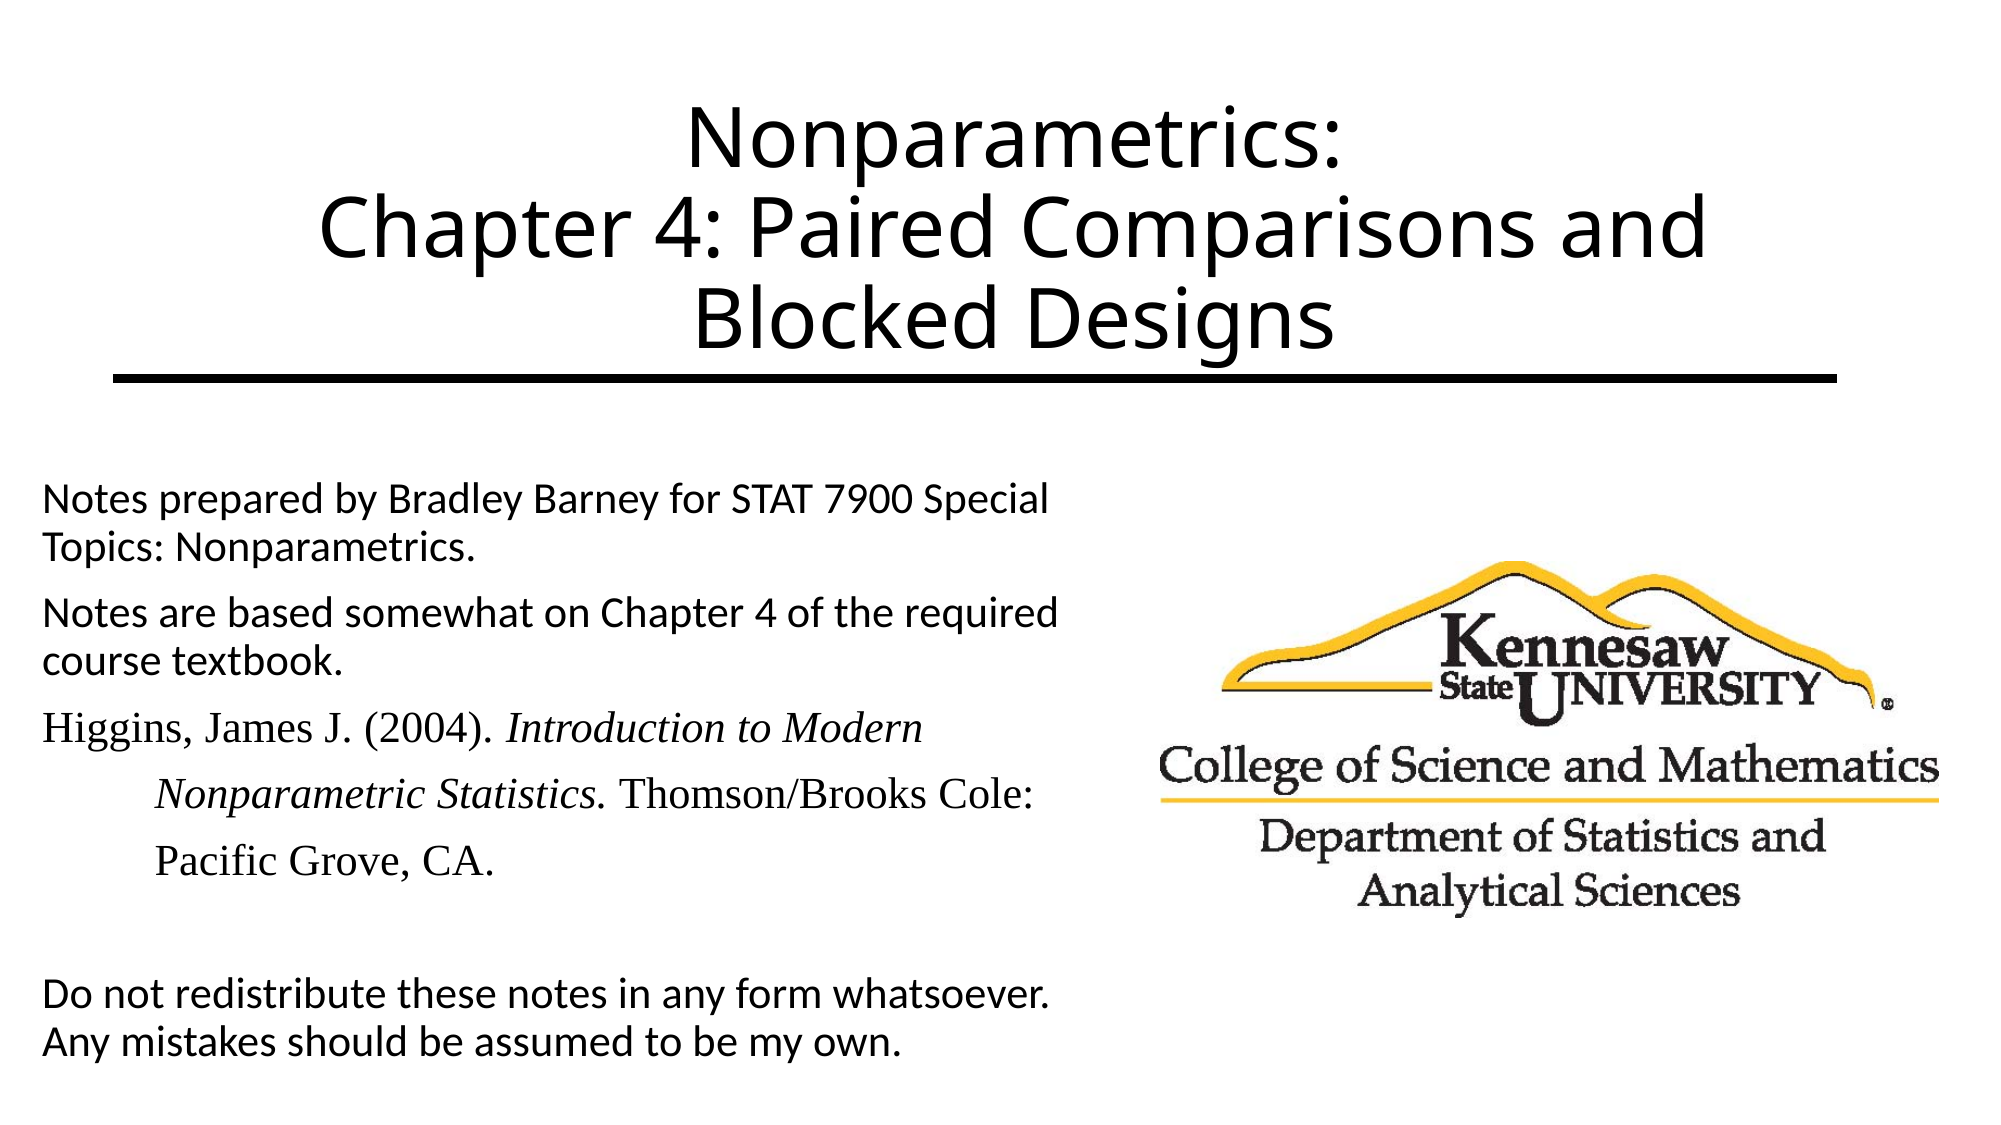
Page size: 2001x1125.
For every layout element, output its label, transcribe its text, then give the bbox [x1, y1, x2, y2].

picture [1160, 561, 1939, 918]
title Nonparametrics: Chapter 4: Paired Comparisons and Blocked Designs [191, 85, 1837, 374]
subtitle Notes prepared by Bradley Barney for STAT 7900 Special Topics: Nonparametrics. Notes are based somewhat on Chapter 4 of the required course textbook. Higgins, James J. (2004). Introduction to Modern Nonparametric Statistics. Thomson/Brooks Cole: Pacific Grove, CA. Do not redistribute these notes in any form whatsoever. Any mistakes should be assumed to be my own. [27, 467, 1122, 1082]
